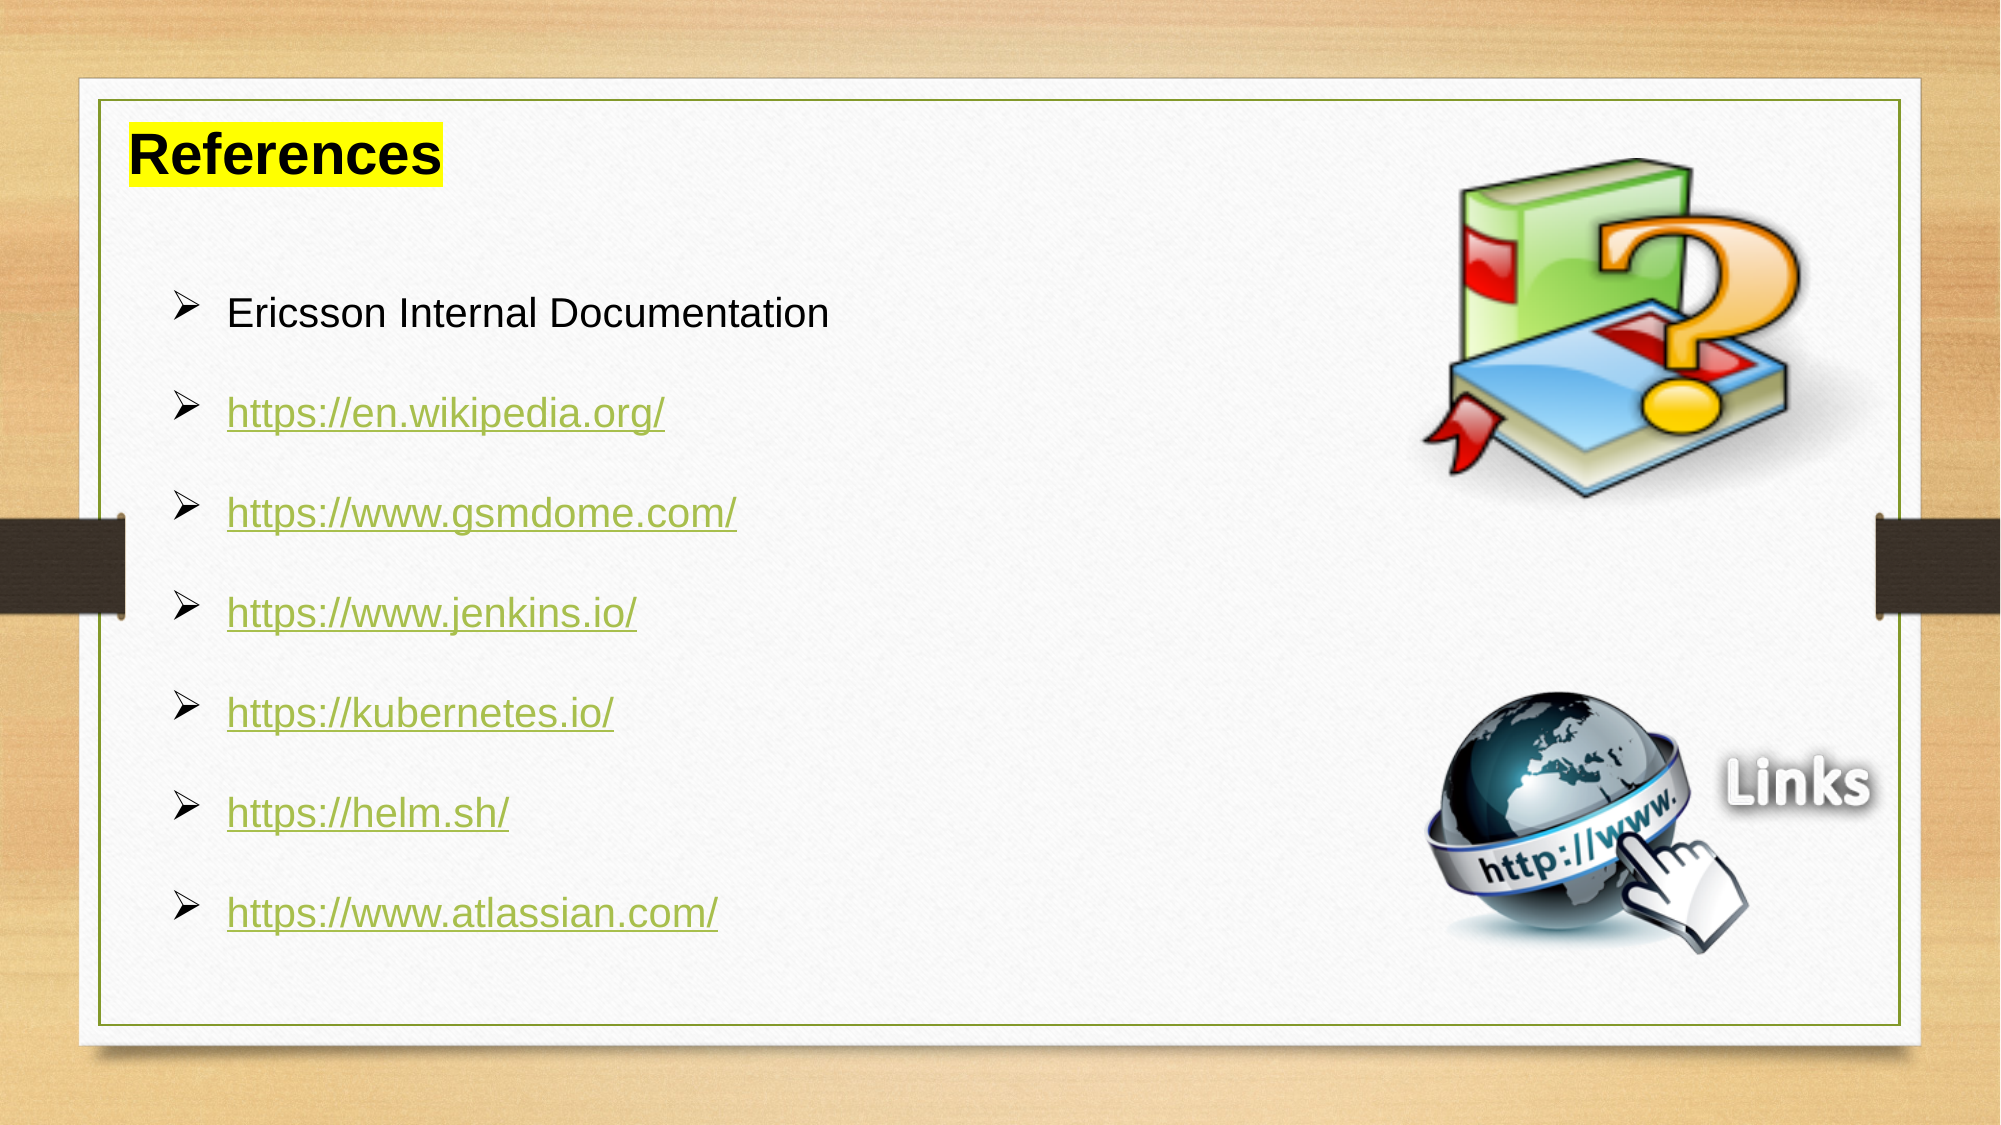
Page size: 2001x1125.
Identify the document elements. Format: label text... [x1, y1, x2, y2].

picture [0, 0, 2001, 1125]
text_box References [113, 108, 459, 194]
text_box Ericsson Internal Documentation https://en.wikipedia.org/ https://www.gsmdome.com/ https://www.jenkins.io/ https://kubernetes.io/ https://helm.sh/ https://www.atlassian.com/ [155, 228, 846, 1125]
